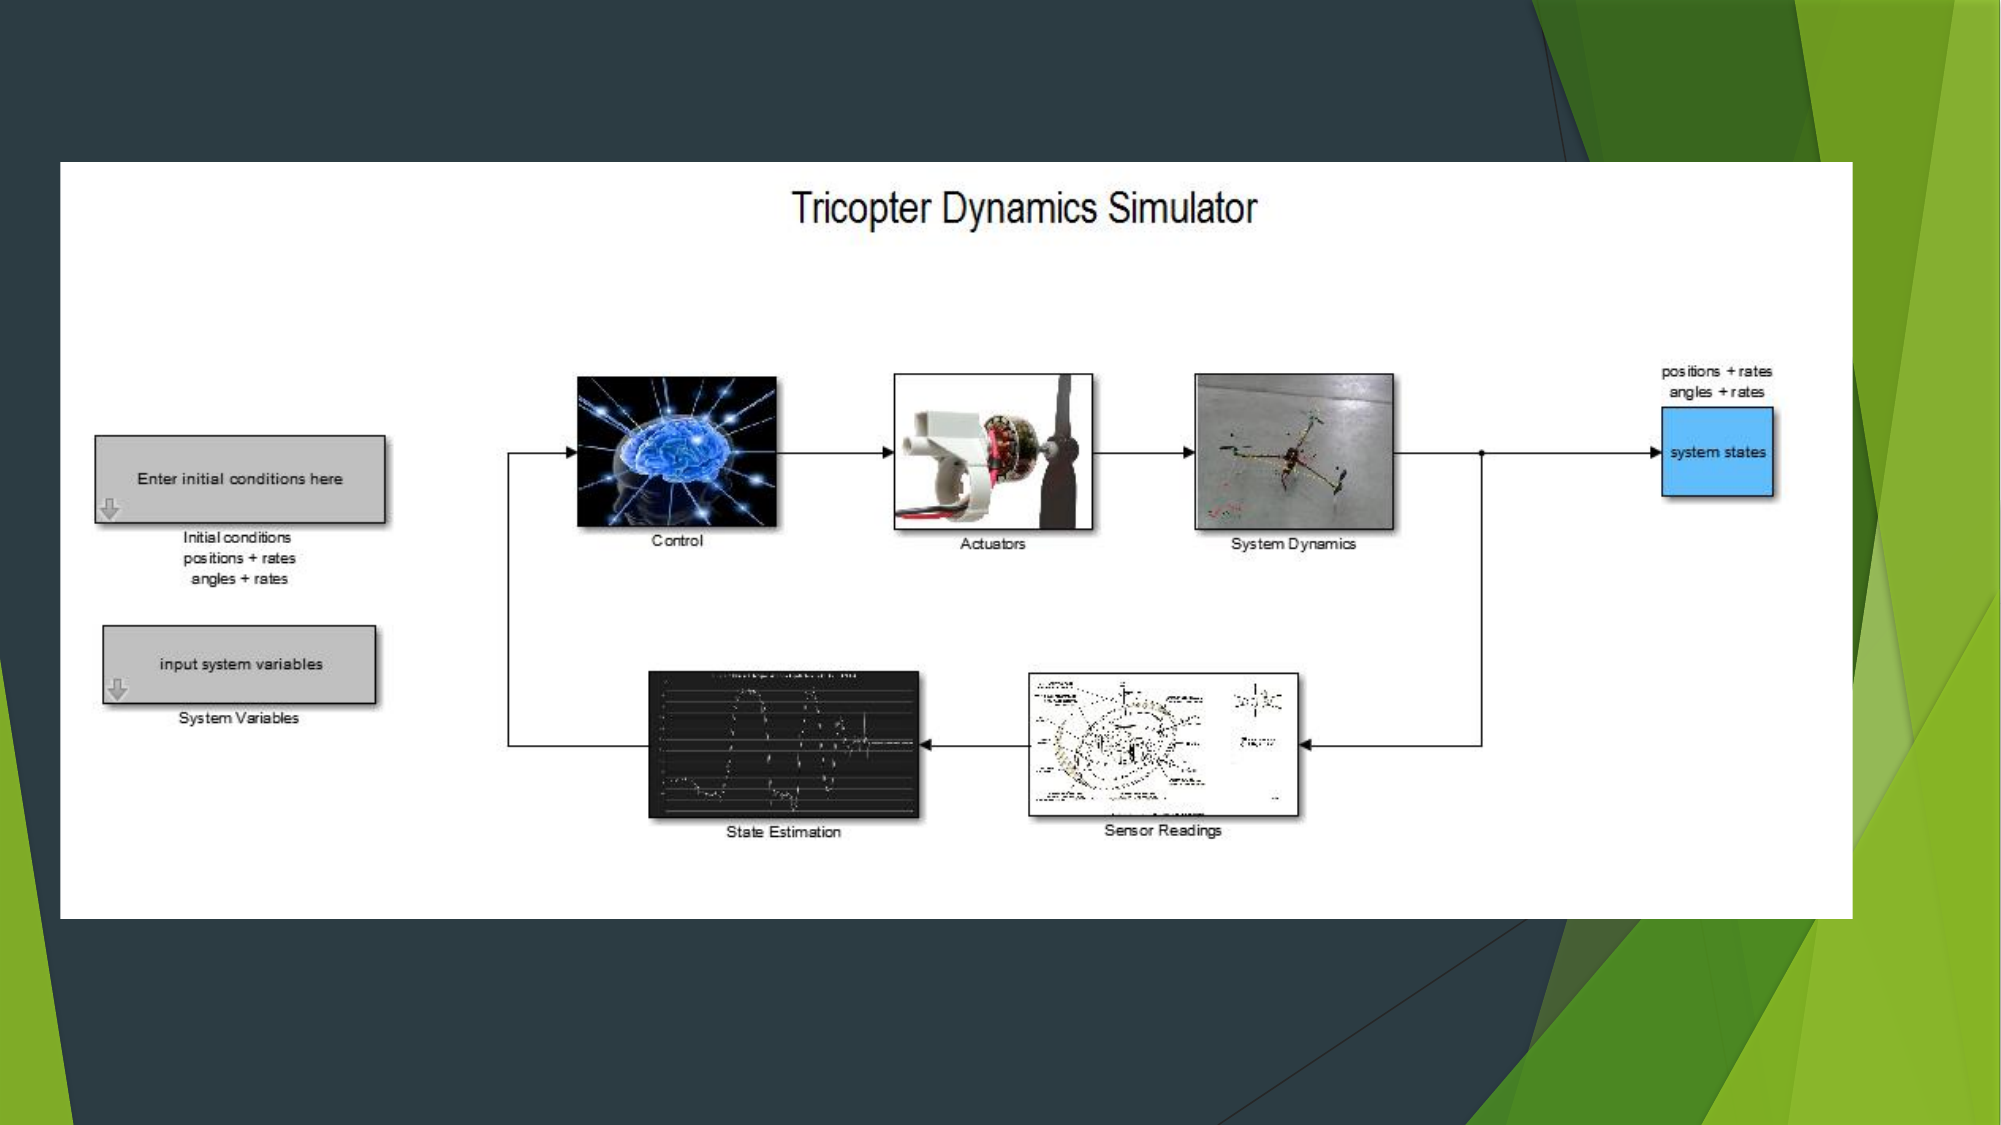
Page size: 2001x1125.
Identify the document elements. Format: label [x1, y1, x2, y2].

picture [59, 162, 1854, 919]
